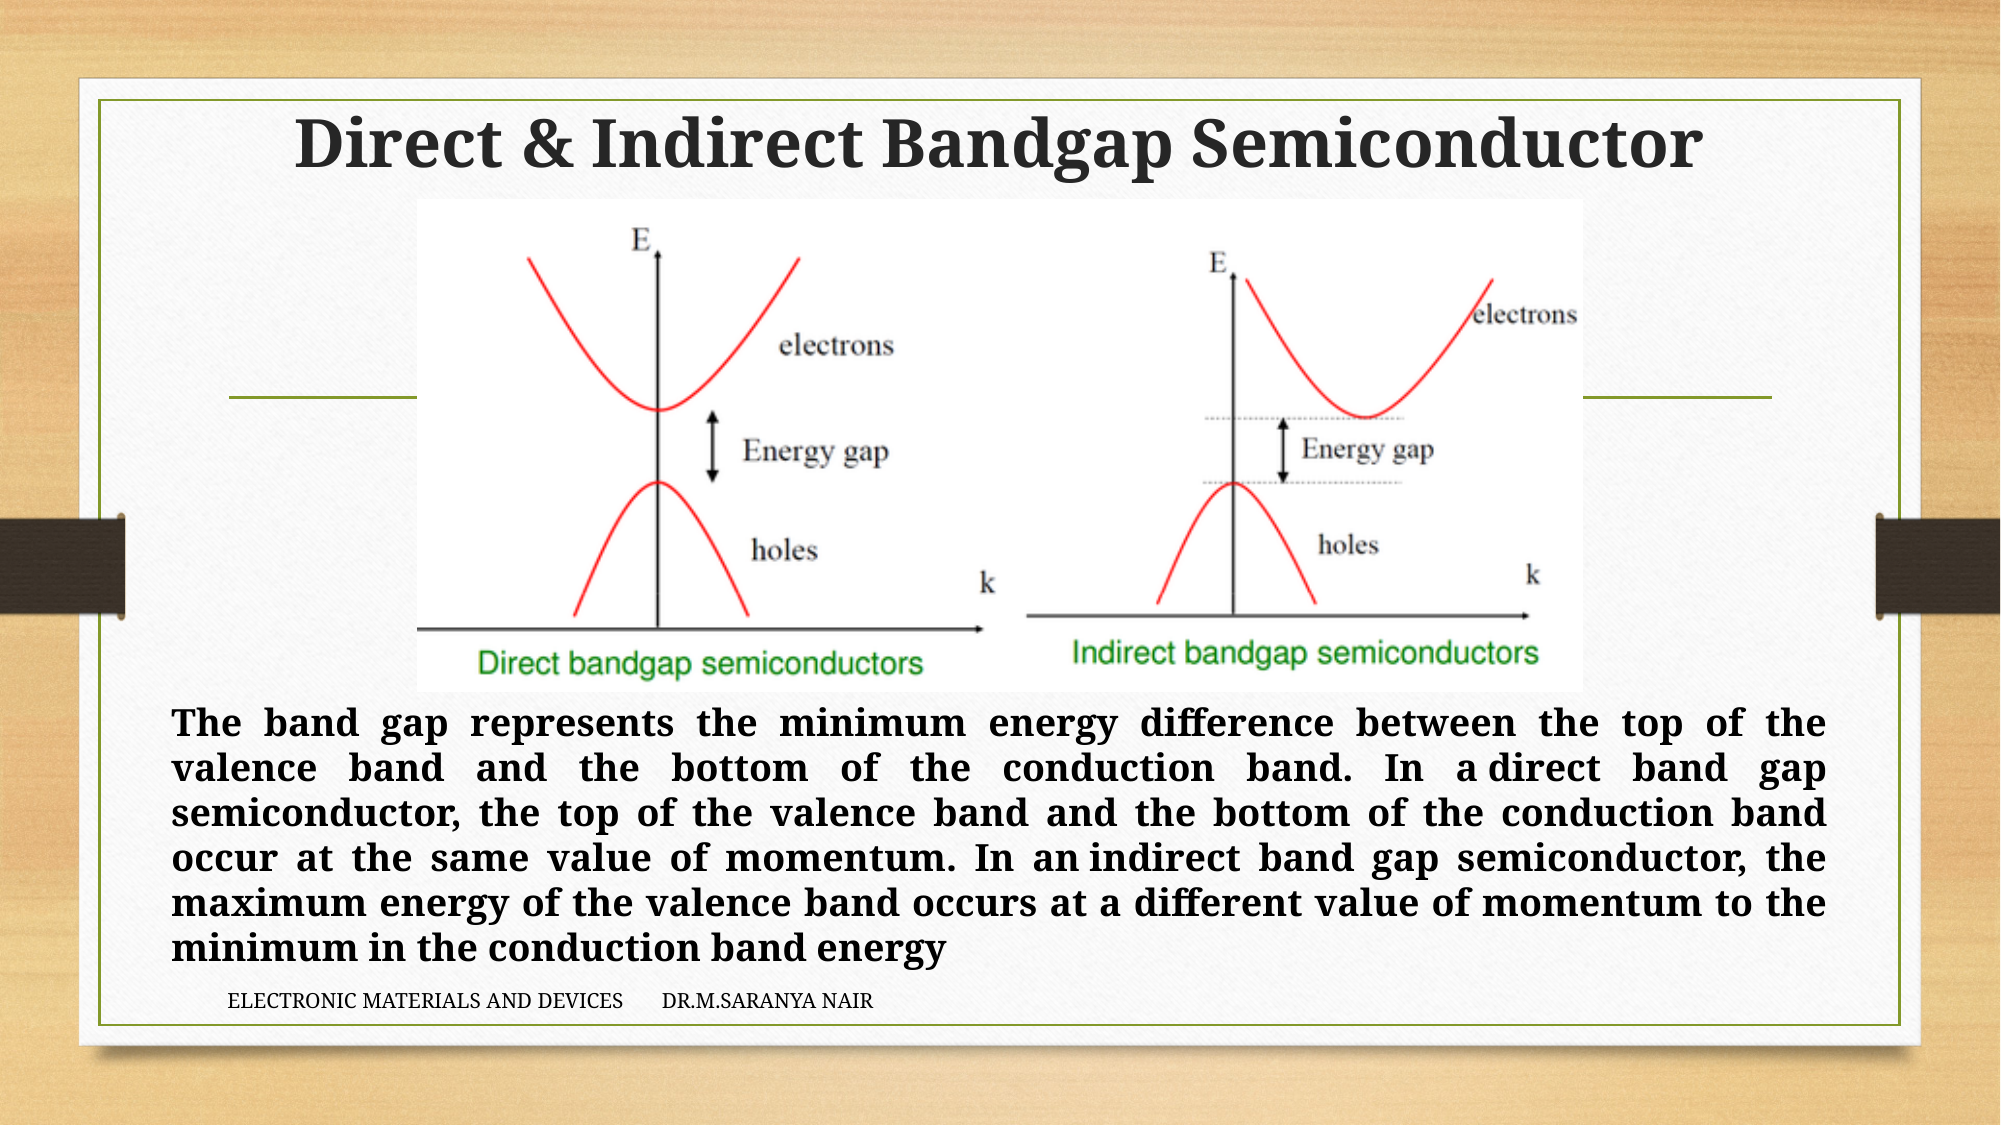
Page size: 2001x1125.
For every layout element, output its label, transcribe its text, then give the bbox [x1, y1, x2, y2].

picture [0, 0, 2001, 1125]
footer ELECTRONIC MATERIALS AND DEVICES DR.M.SARANYA NAIR [212, 979, 1411, 1025]
text_box The band gap represents the minimum energy difference between the top of the valence band and the bottom of the conduction band. In a direct band gap semiconductor, the top of the valence band and the bottom of the conduction band occur at the same value of momentum. In an indirect band gap semiconductor, the maximum energy of the valence band occurs at a different value of momentum to the minimum in the conduction band energy [156, 691, 1844, 977]
title Direct & Indirect Bandgap Semiconductor [212, 74, 1788, 288]
